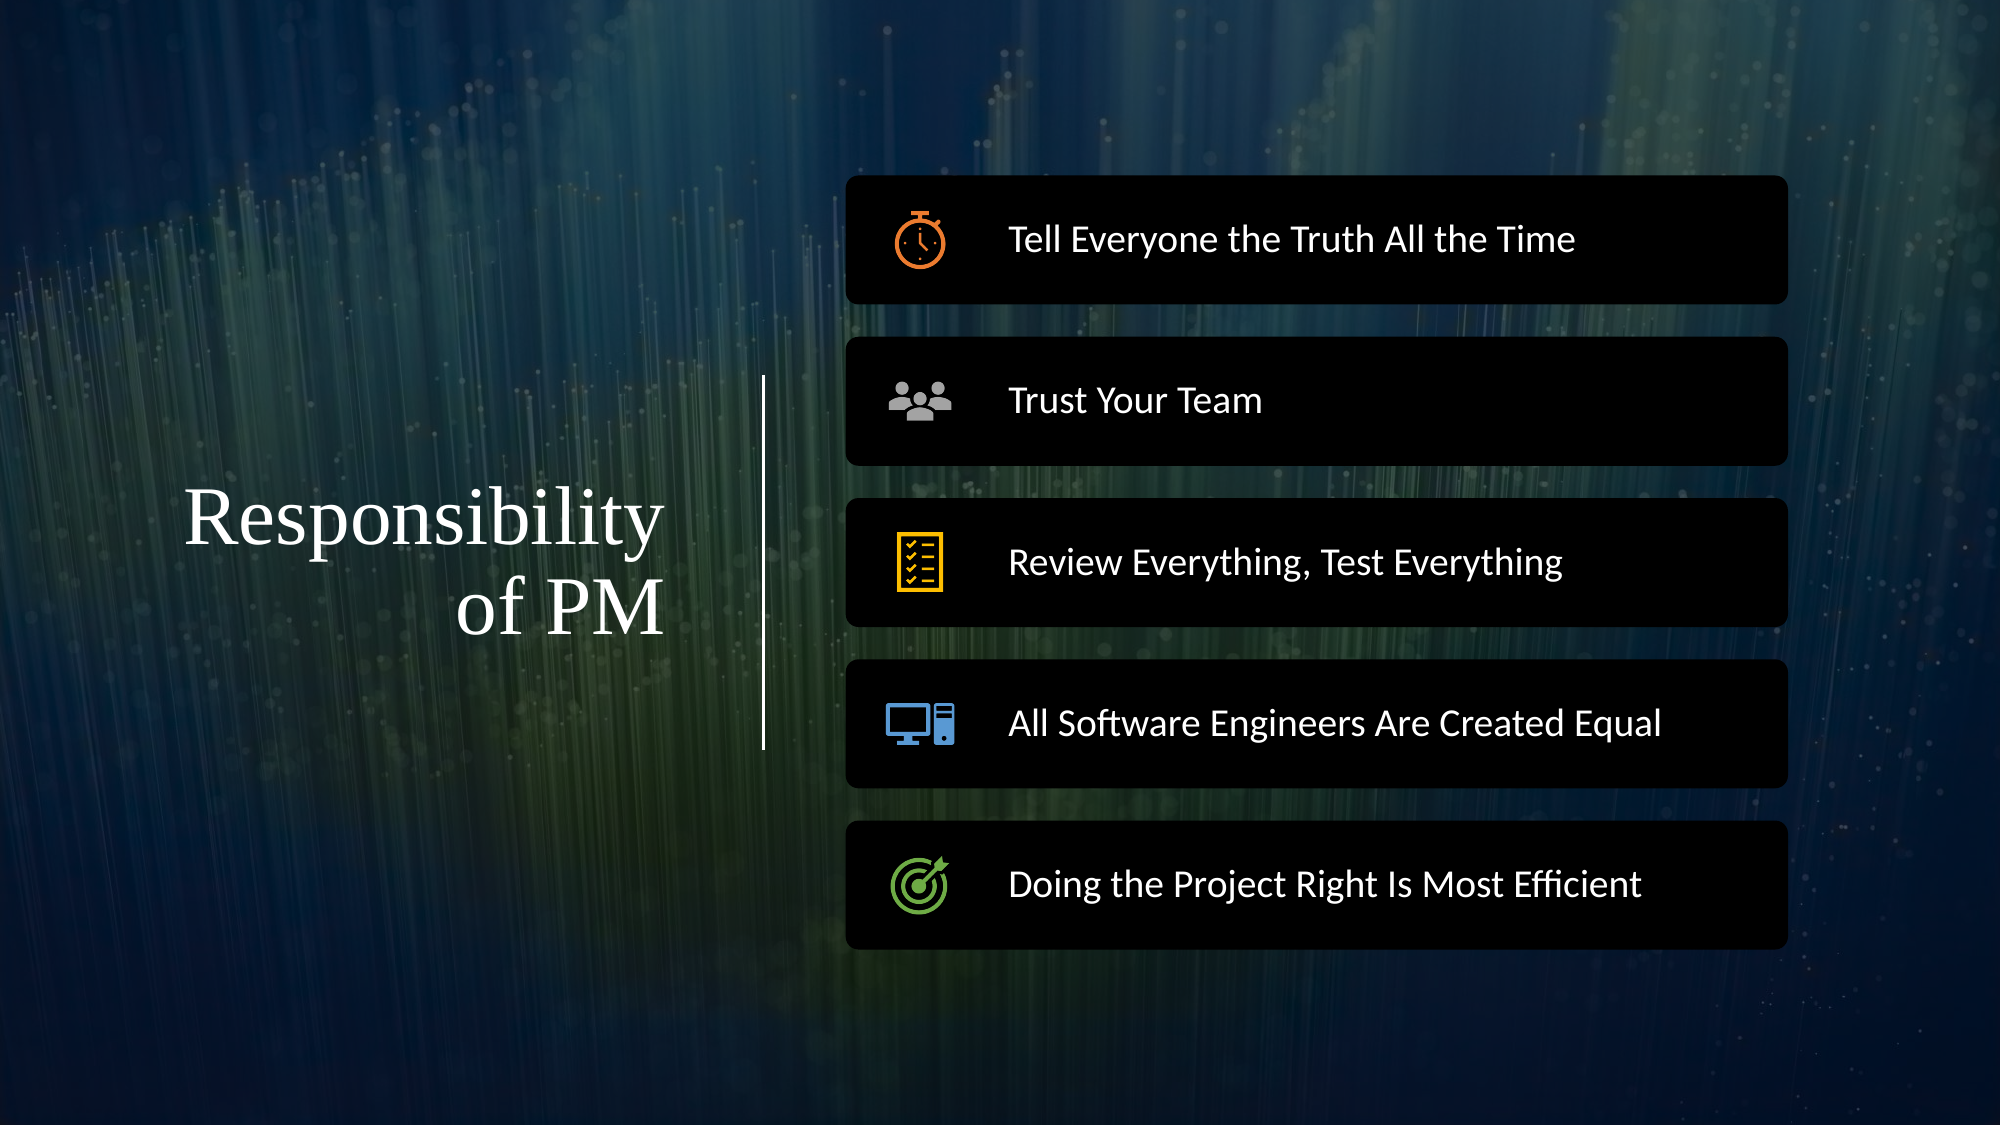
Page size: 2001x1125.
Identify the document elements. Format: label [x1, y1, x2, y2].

picture [0, 0, 2000, 1125]
list [845, 174, 1788, 951]
